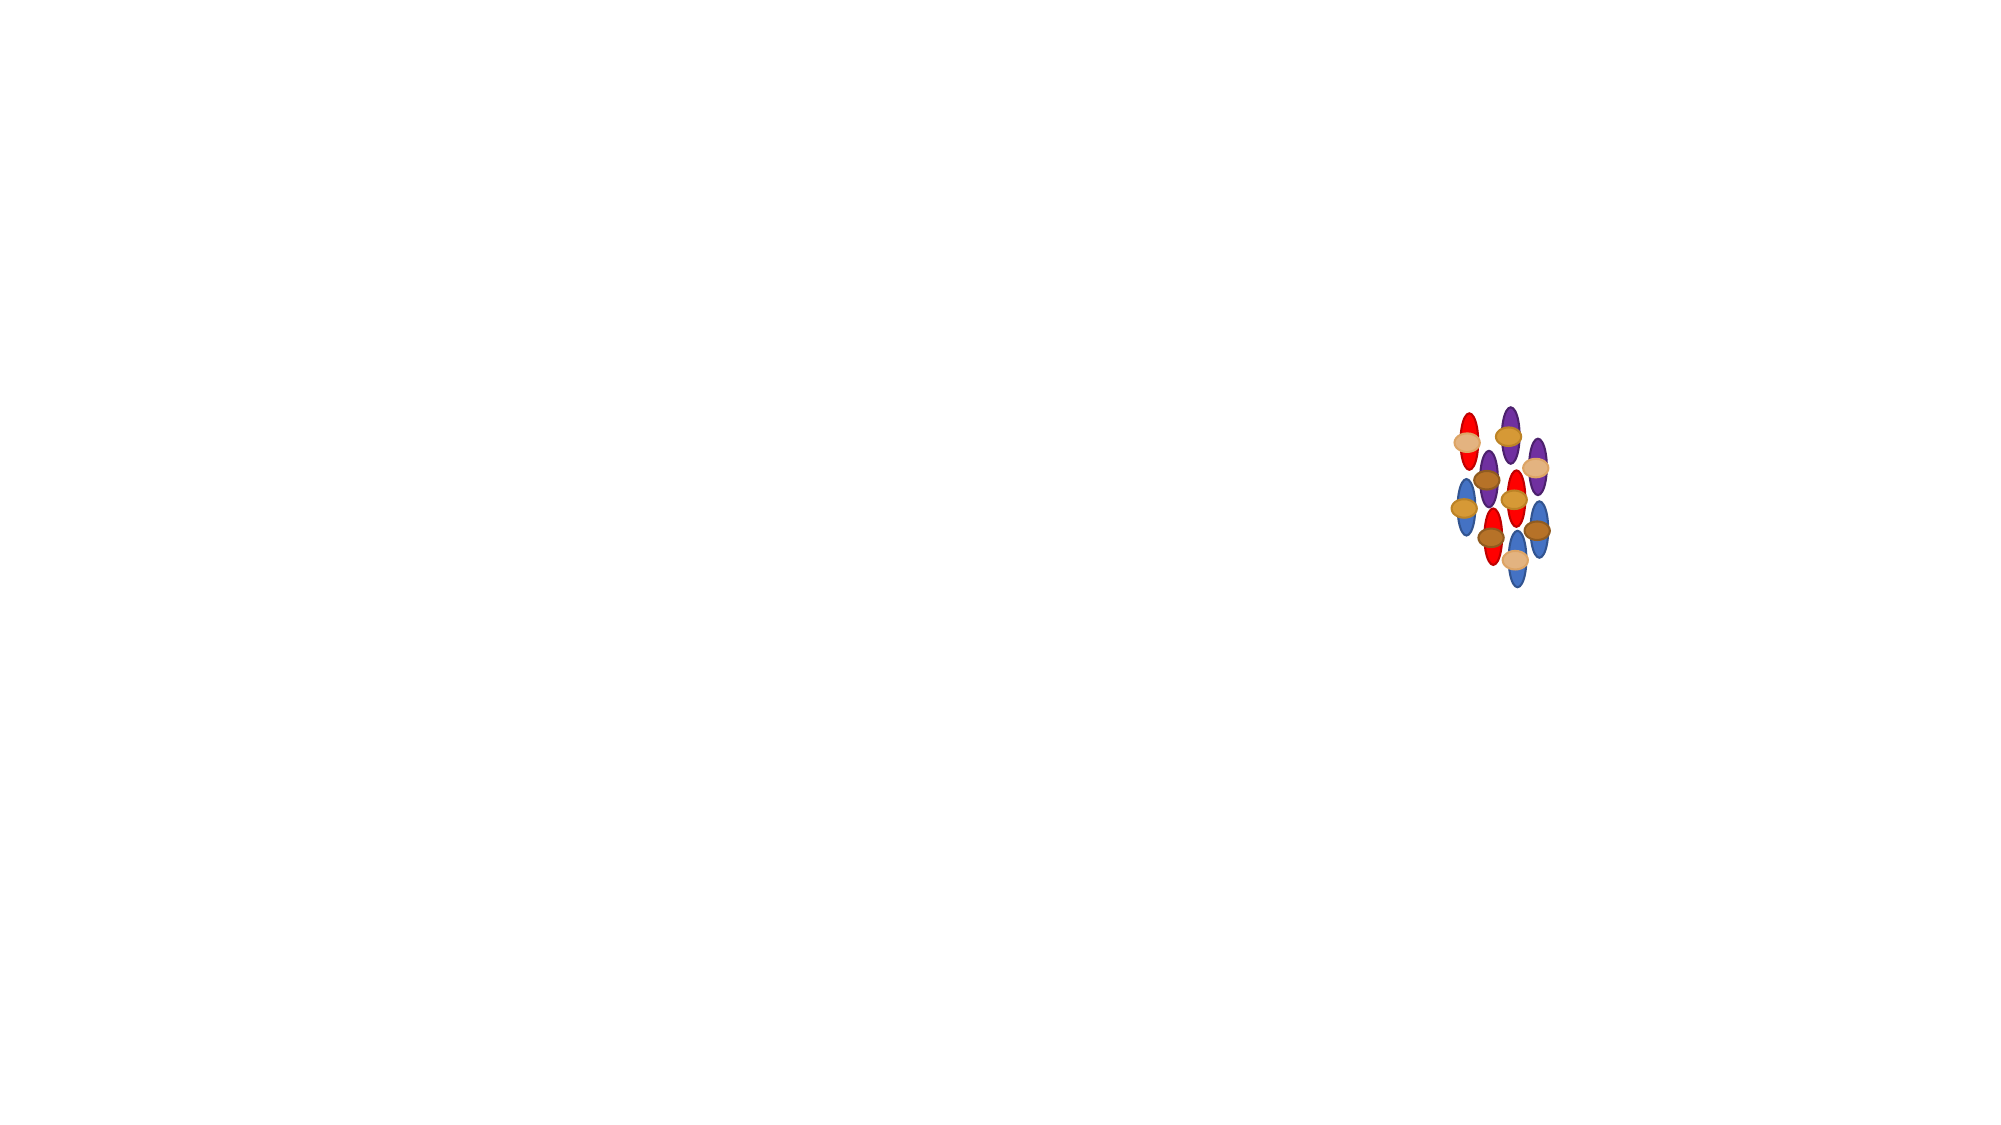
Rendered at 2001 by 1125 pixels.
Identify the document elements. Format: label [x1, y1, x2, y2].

text_box [1451, 407, 1550, 588]
